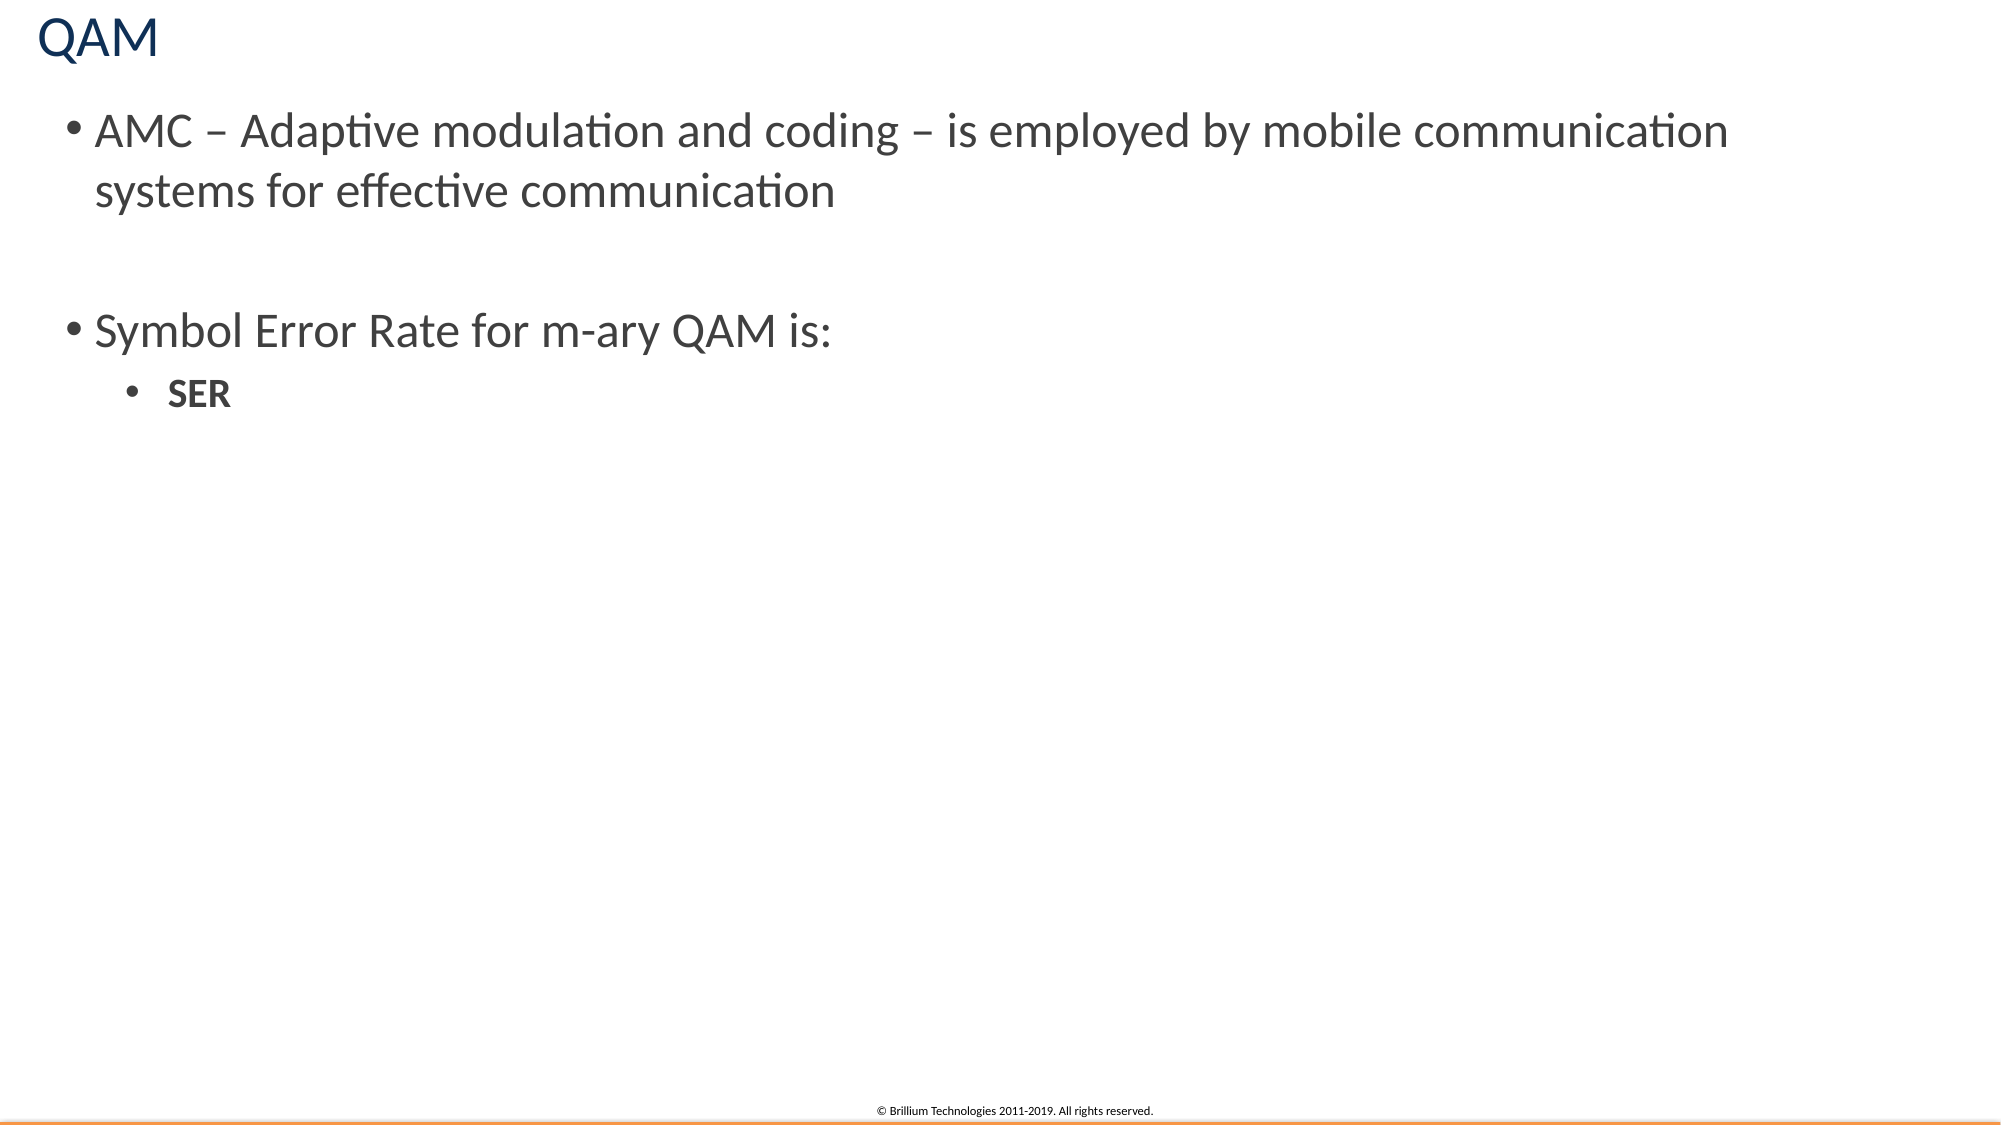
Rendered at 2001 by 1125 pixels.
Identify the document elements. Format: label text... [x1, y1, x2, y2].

title QAM [22, 0, 1900, 66]
